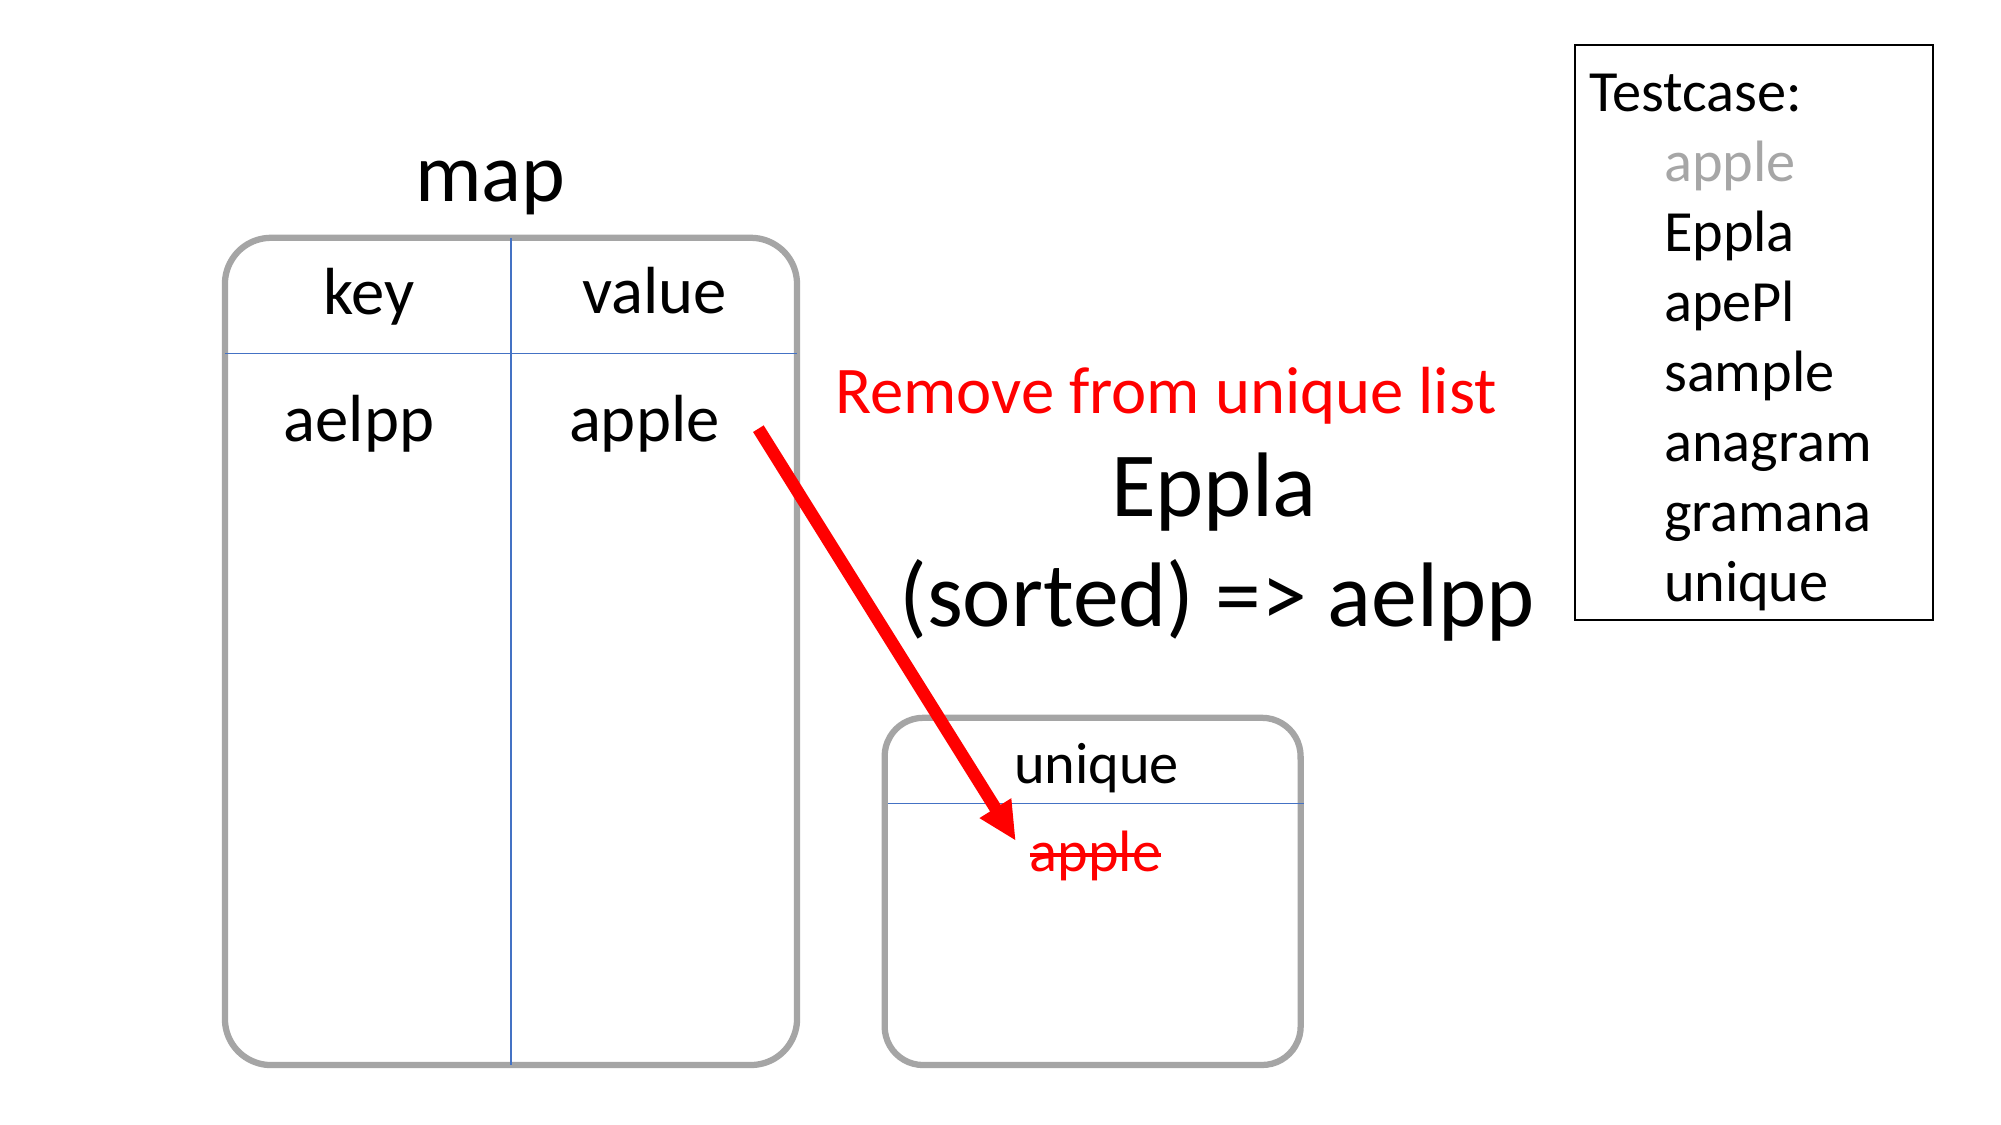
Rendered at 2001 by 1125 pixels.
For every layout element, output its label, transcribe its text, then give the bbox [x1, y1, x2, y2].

text_box (sorted) => aelpp [1016, 527, 1599, 653]
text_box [758, 428, 1016, 840]
text_box Eppla [1096, 434, 1414, 527]
text_box Remove from unique list [820, 339, 1535, 434]
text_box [884, 717, 1305, 1066]
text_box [224, 110, 798, 1066]
text_box Testcase: apple Eppla apePl sample anagram gramana unique [1574, 44, 1934, 621]
